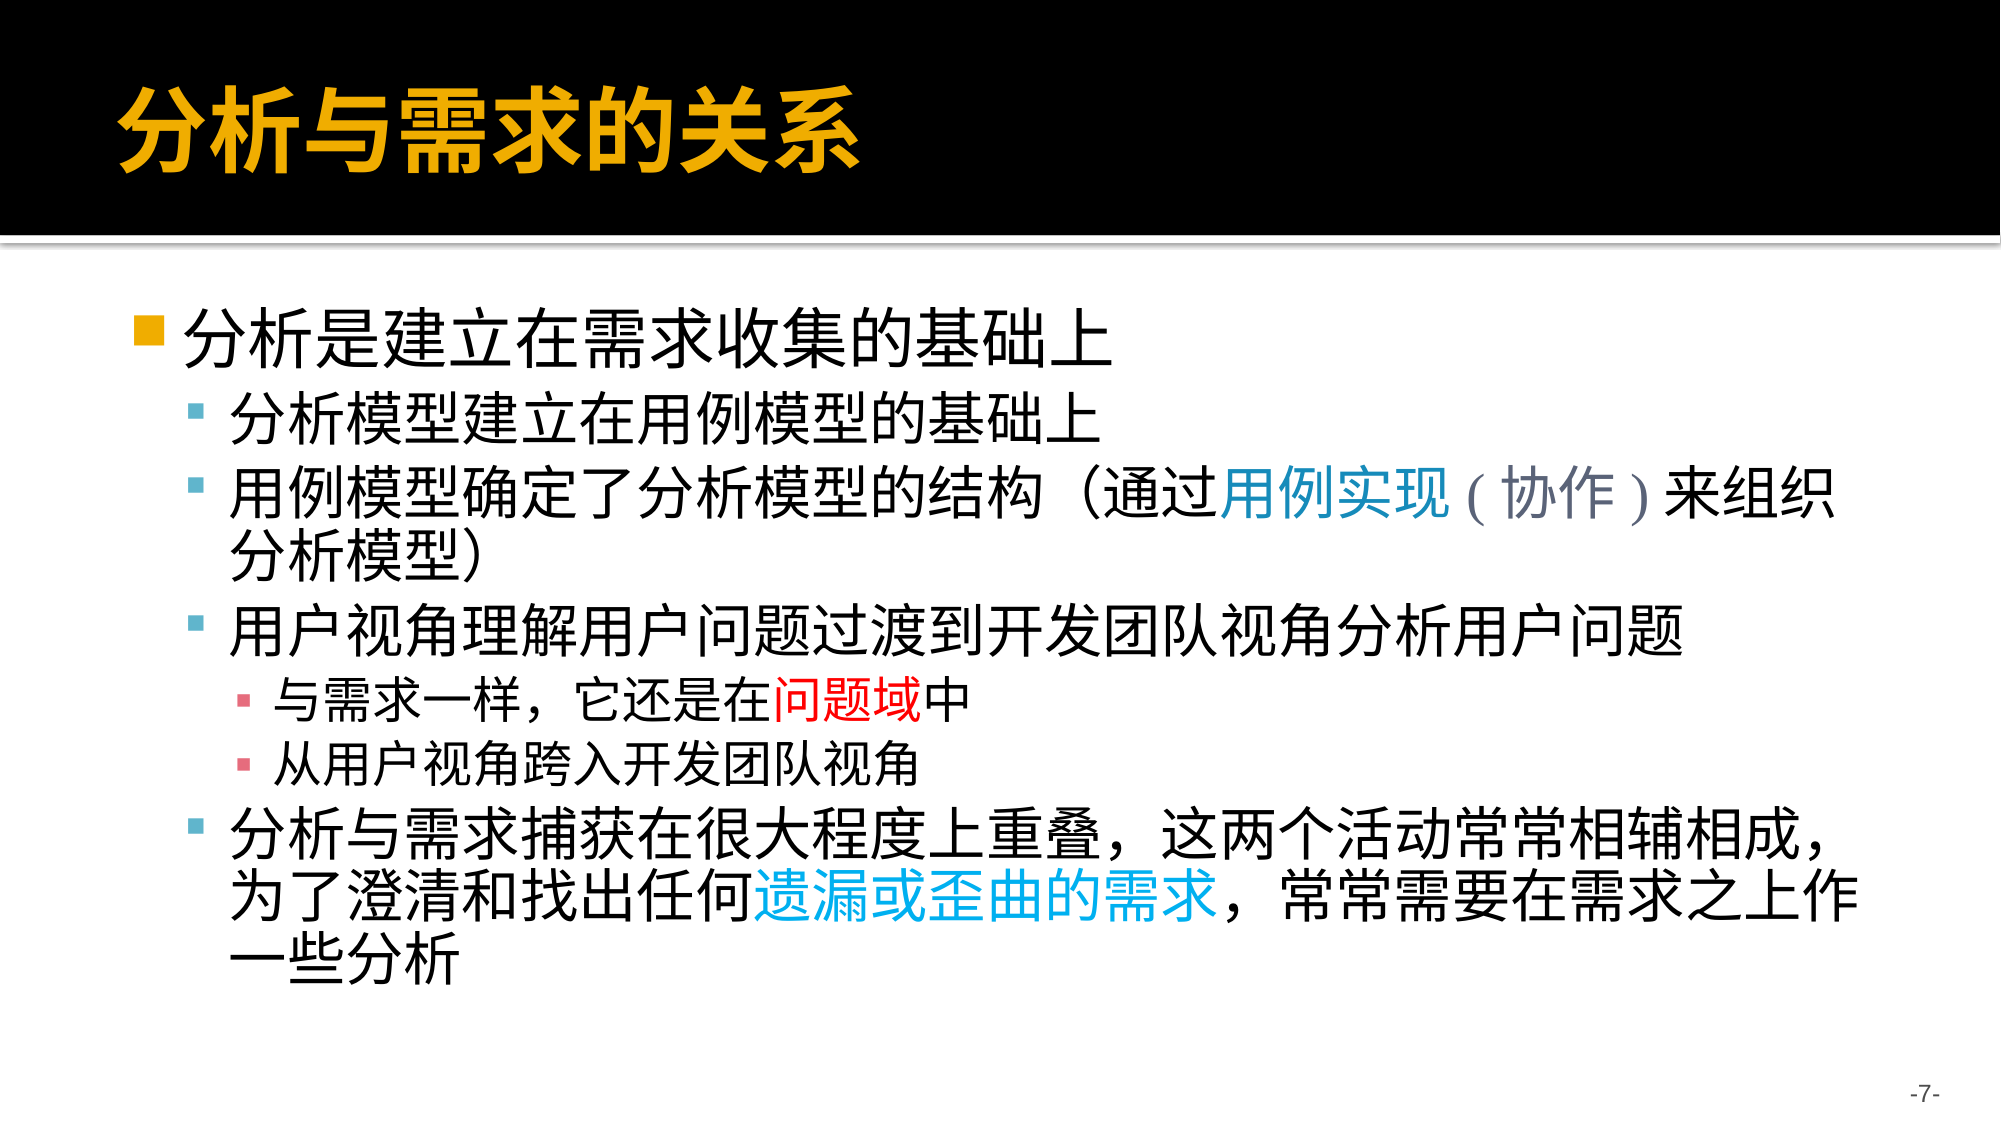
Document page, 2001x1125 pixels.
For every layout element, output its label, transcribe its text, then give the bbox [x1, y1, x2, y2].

title 分析与需求的关系 [99, 25, 1900, 231]
list 分析是建立在需求收集的基础上 分析模型建立在用例模型的基础上 用例模型确定了分析模型的结构（通过用例实现(协作)来组织分析模型） 用户视角理解用户问题过渡到开发团队视角分析用户问题 与需求一样，它还是在问题域中 从用户视角跨入开发团队视角 分析与需求捕获在很大程度上重叠，这两个活动常常相辅相成，为了澄清和找出任何遗漏或歪曲的需求，常常需要在需求之上作一些分析 [99, 291, 1900, 1050]
slide_number -7- [1794, 1062, 1955, 1108]
